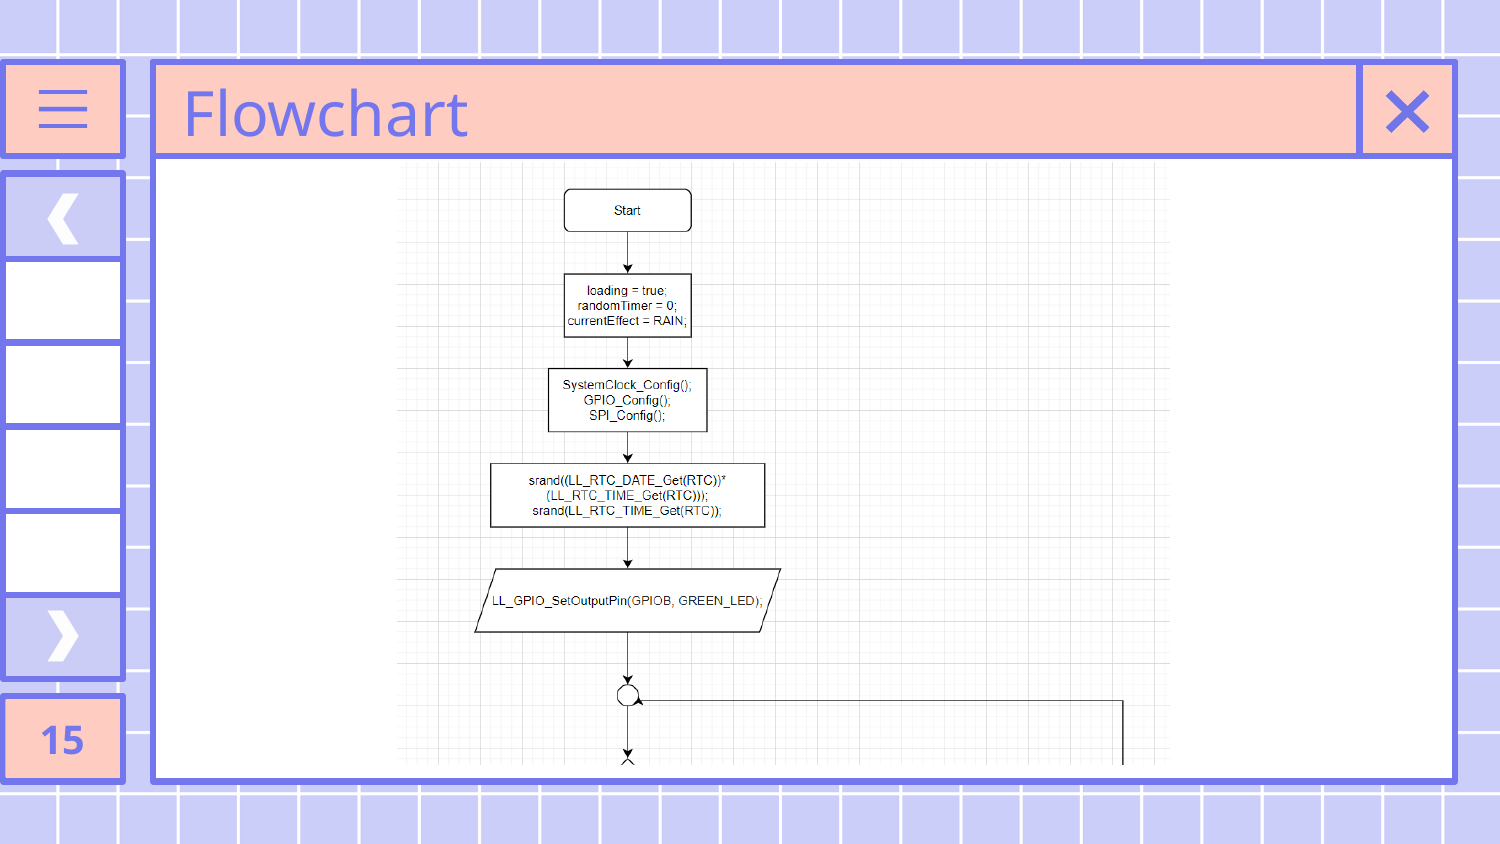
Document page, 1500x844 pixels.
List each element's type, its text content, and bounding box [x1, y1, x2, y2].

picture [37, 713, 88, 765]
title Flowchart [182, 64, 1318, 159]
picture [0, 0, 1500, 844]
text_box 15 [5, 699, 119, 778]
picture [38, 610, 88, 662]
picture [38, 193, 88, 245]
picture [38, 90, 88, 129]
